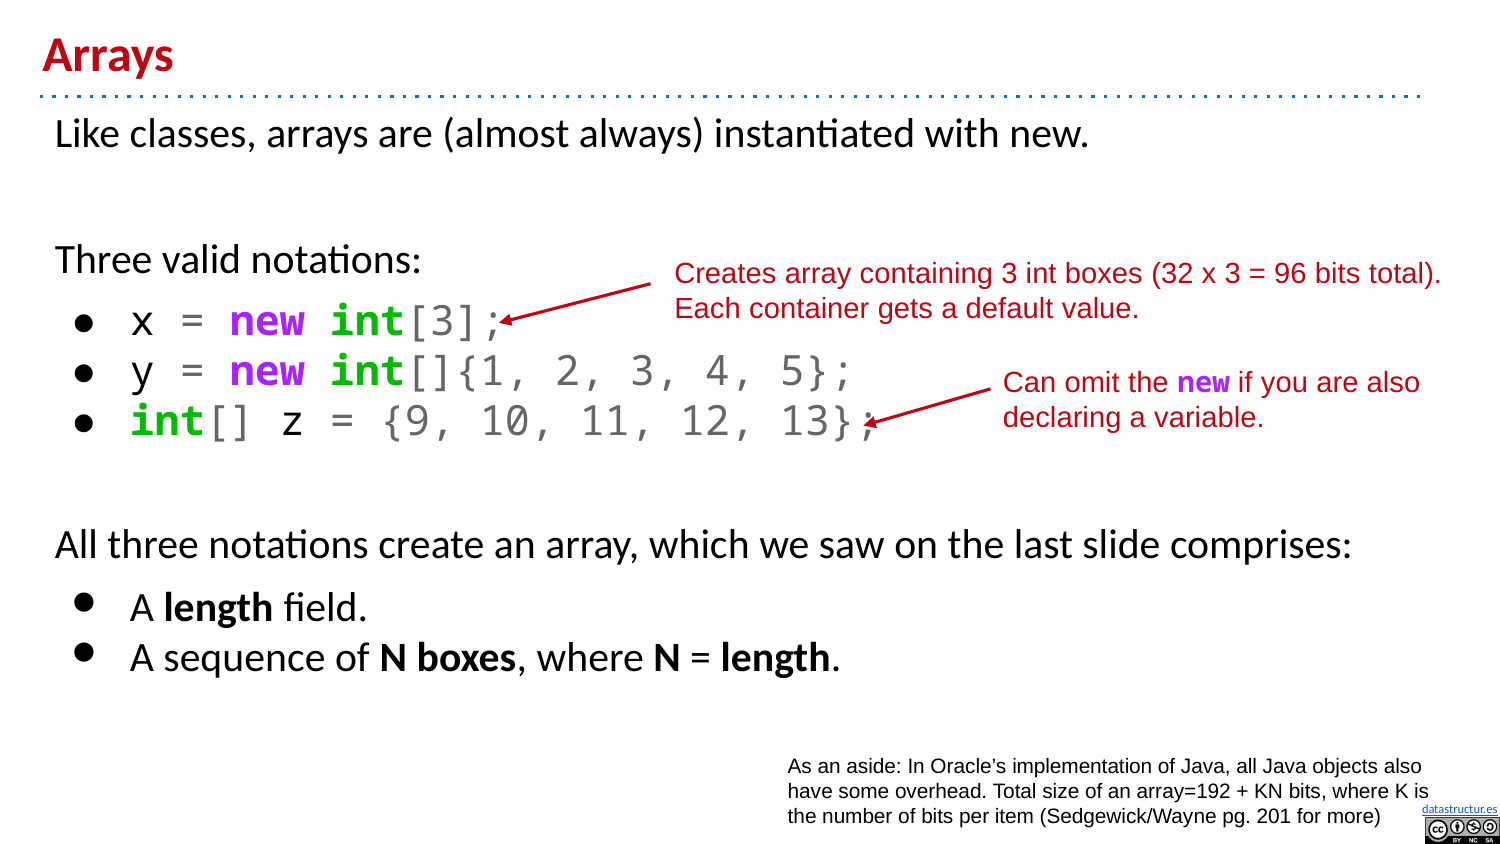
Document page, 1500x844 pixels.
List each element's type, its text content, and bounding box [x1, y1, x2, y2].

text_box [498, 283, 651, 324]
picture [1425, 817, 1500, 844]
text_box Can omit the new if you are also declaring a variable. [987, 348, 1438, 459]
text_box As an aside: In Oracle’s implementation of Java, all Java objects also have some overhead. Total size of an array=192 + KN bits, where K is the number of bits per item (Sedgewick/Wayne pg. 201 for more) [772, 737, 1448, 819]
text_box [863, 388, 991, 426]
text_box Creates array containing 3 int boxes (32 x 3 = 96 bits total). Each container gets a default value. [659, 239, 1492, 304]
title Arrays [27, 15, 1378, 97]
list Like classes, arrays are (almost always) instantiated with new. Three valid notations: x = new int[3]; y = new int[]{1, 2, 3, 4, 5}; int[] z = {9, 10, 11, 12, 13}; All three notations create an array, which we saw on the last slide comprises: A length field. A sequence of N boxes, where N = length. [39, 91, 1425, 773]
